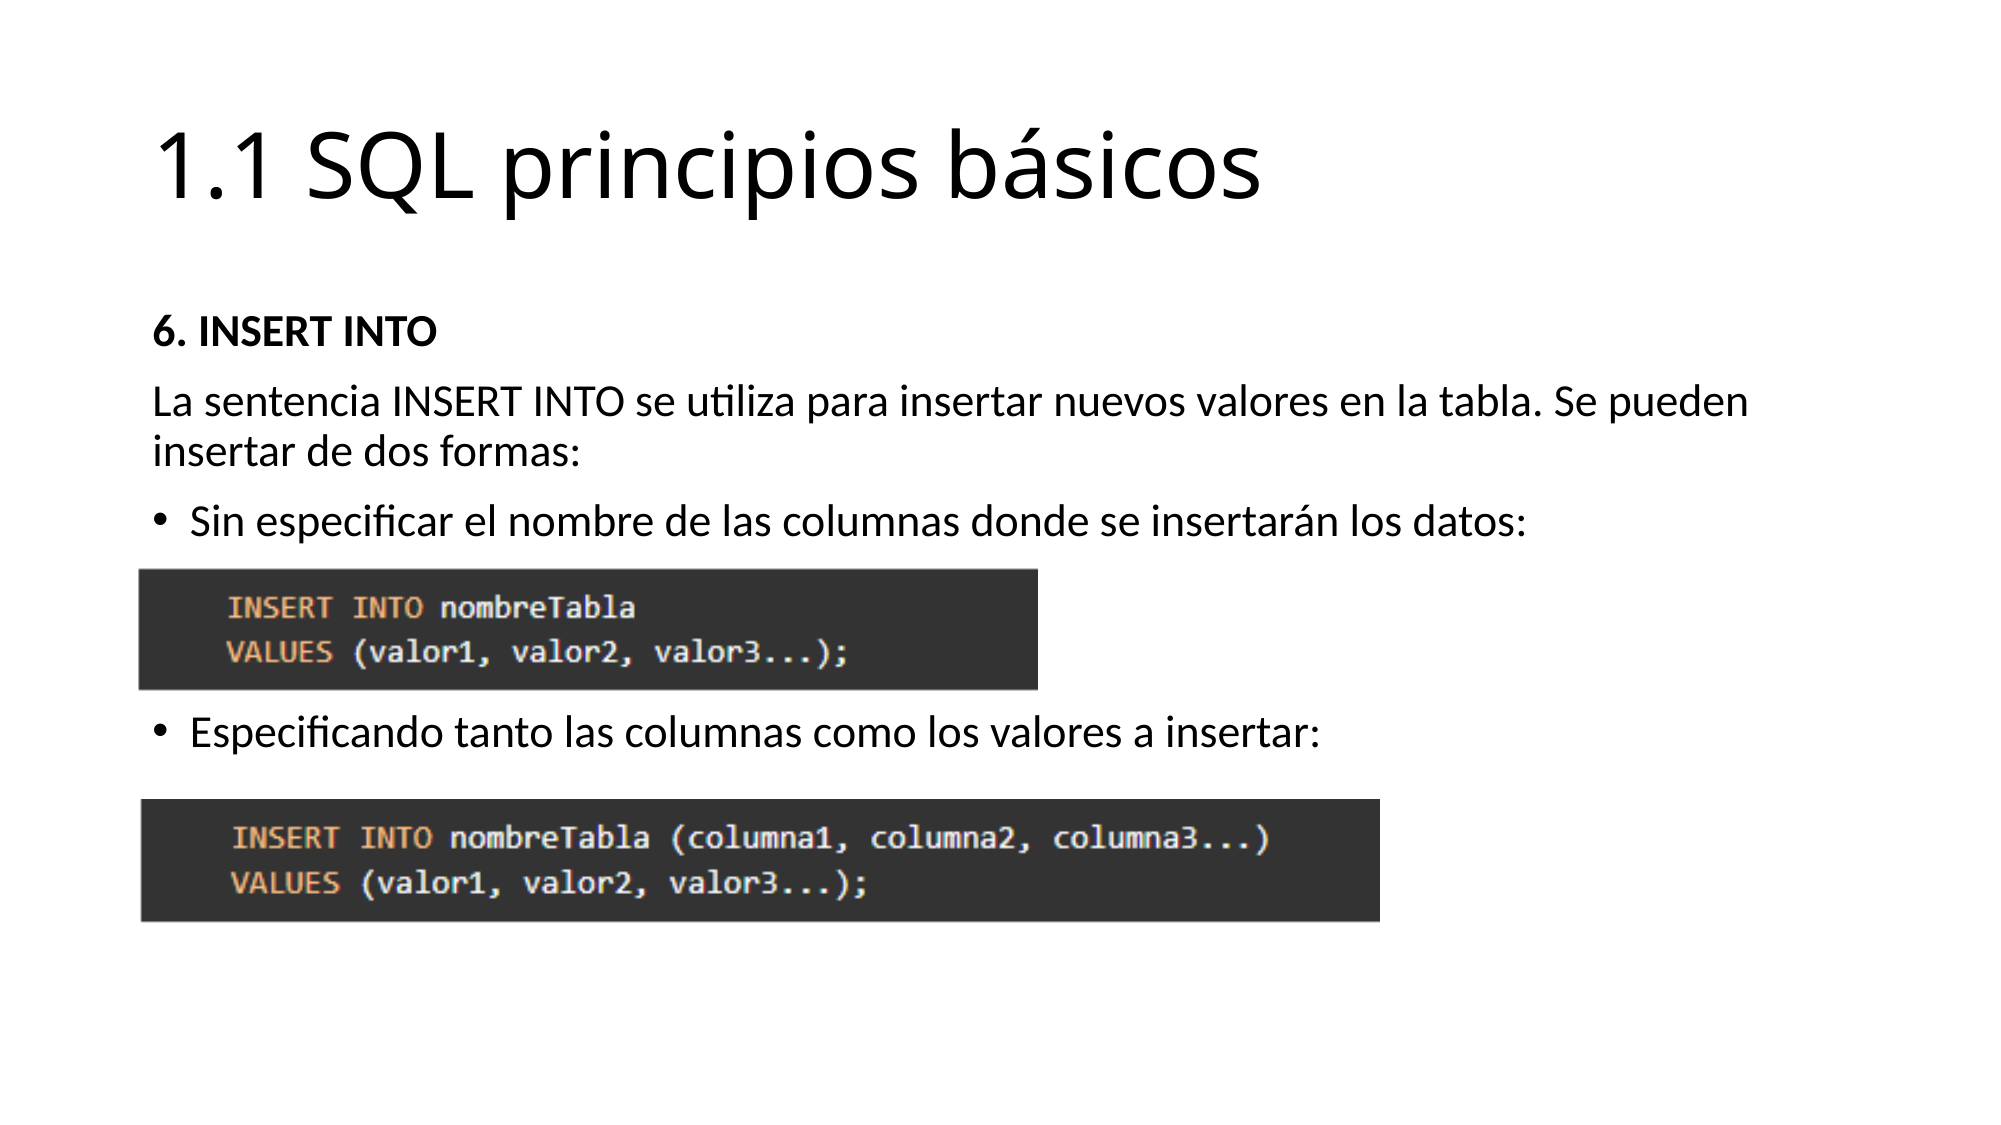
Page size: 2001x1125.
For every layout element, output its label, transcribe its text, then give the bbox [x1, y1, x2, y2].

list 6. INSERT INTO La sentencia INSERT INTO se utiliza para insertar nuevos valores en la tabla. Se pueden insertar de dos formas: Sin especificar el nombre de las columnas donde se insertarán los datos: Especificando tanto las columnas como los valores a insertar: [137, 299, 1863, 1014]
title 1.1 SQL principios básicos [137, 59, 1863, 278]
picture [137, 565, 1038, 700]
picture [137, 799, 1380, 932]
